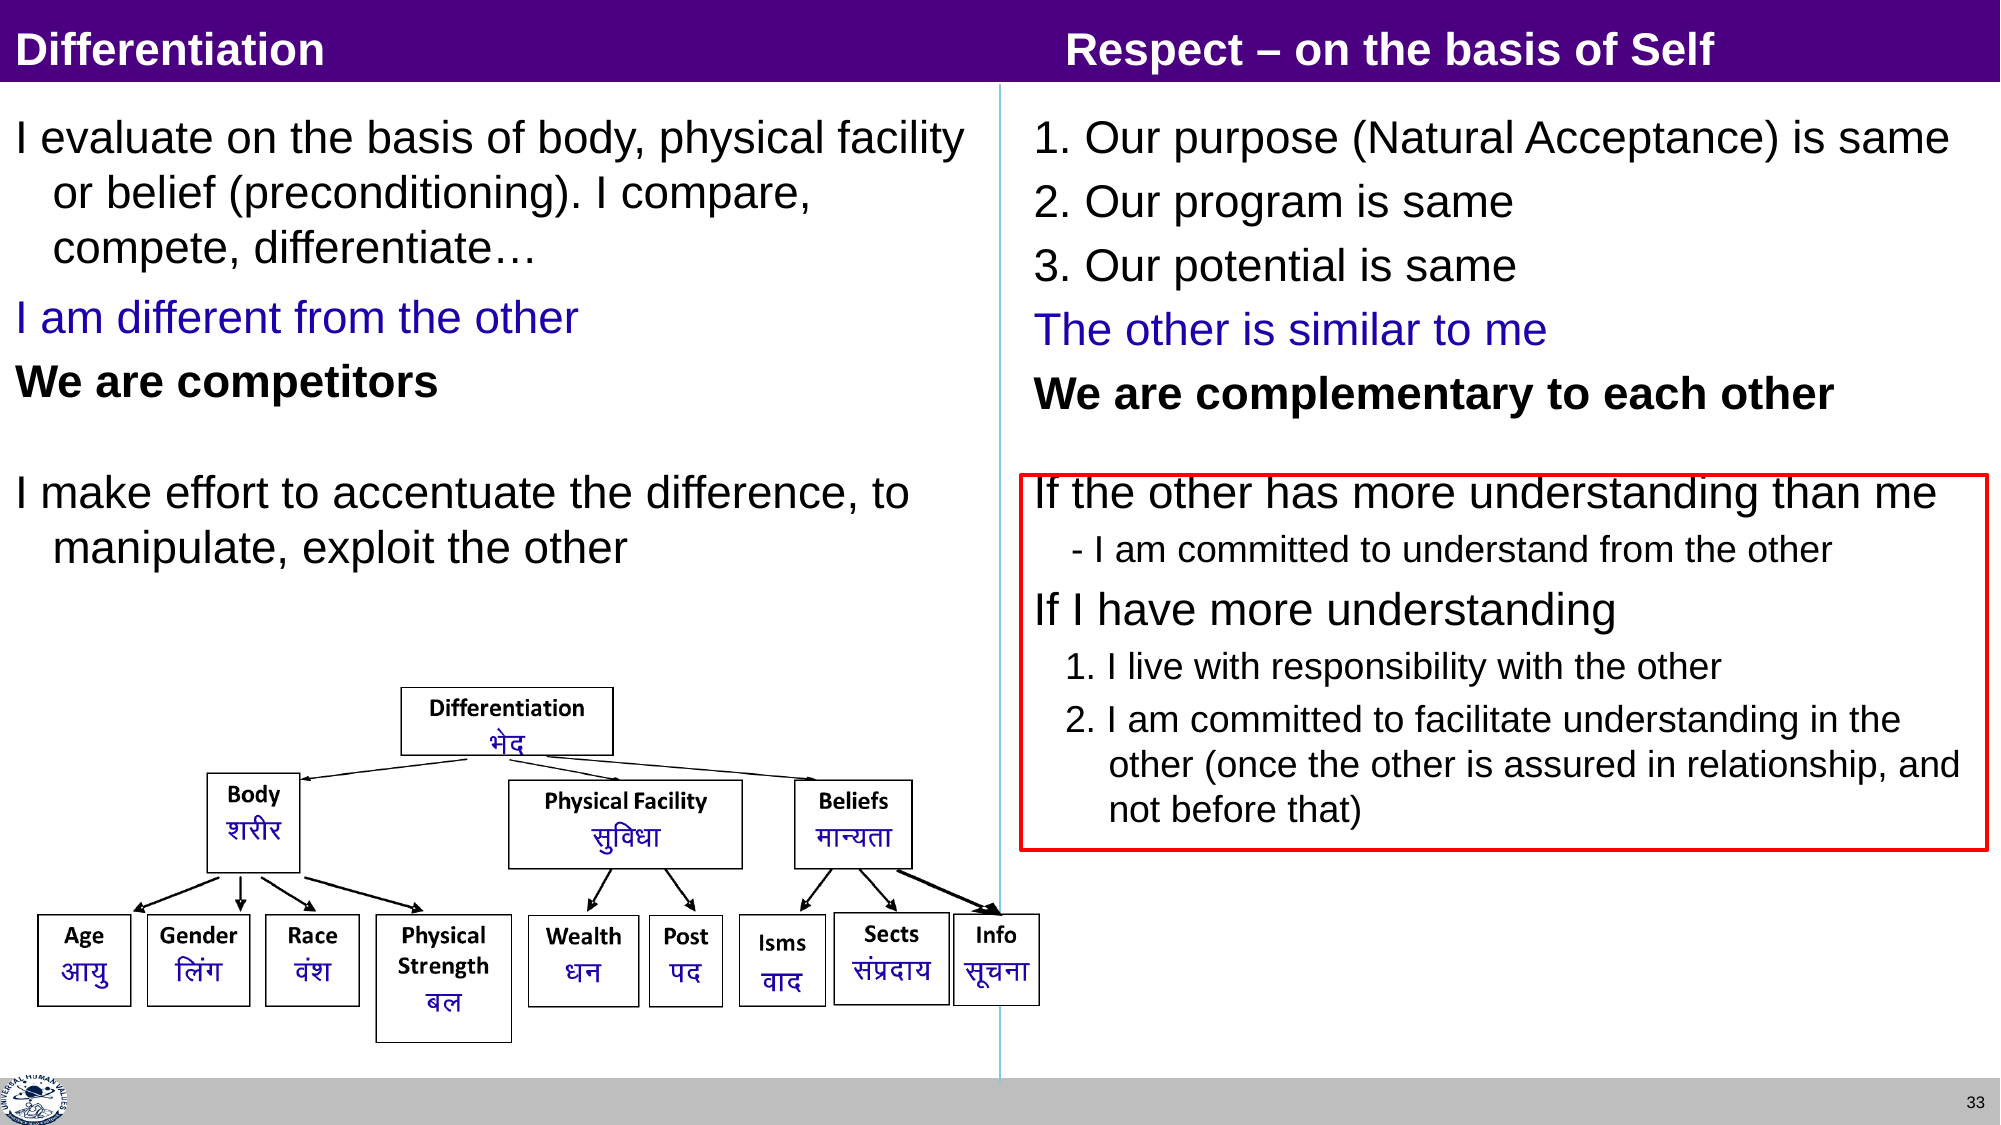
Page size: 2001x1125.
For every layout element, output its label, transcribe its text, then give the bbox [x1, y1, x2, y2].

picture [0, 1075, 67, 1125]
list I evaluate on the basis of body, physical facility or belief (preconditioning). I compare, compete, differentiate… I am different from the other We are competitors I make effort to accentuate the difference, to manipulate, exploit the other [0, 99, 986, 1075]
list 1. Our purpose (Natural Acceptance) is same 2. Our program is same 3. Our potential is same The other is similar to me We are complementary to each other If the other has more understanding than me - I am committed to understand from the other If I have more understanding 1. I live with responsibility with the other 2. I am committed to facilitate understanding in the other (once the other is assured in relationship, and not before that) [1018, 99, 2000, 1075]
title Differentiation Respect – on the basis of Self [0, 12, 2000, 75]
text_box [1019, 473, 1989, 852]
picture [37, 683, 1049, 1043]
